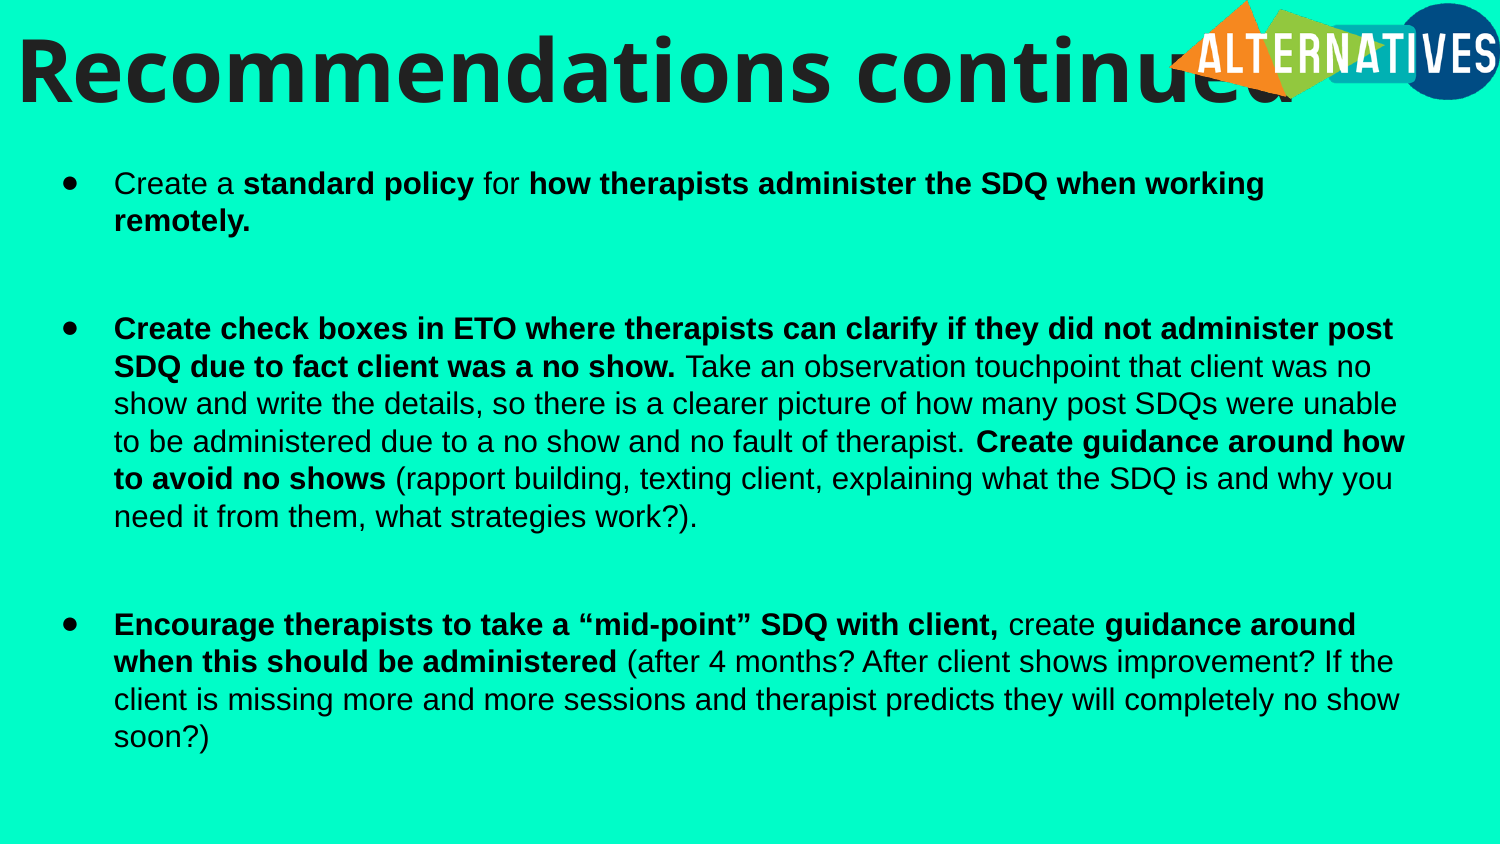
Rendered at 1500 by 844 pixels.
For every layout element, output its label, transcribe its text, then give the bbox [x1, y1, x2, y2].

list Create a standard policy for how therapists administer the SDQ when working remotely. Create check boxes in ETO where therapists can clarify if they did not administer post SDQ due to fact client was a no show. Take an observation touchpoint that client was no show and write the details, so there is a clearer picture of how many post SDQs were unable to be administered due to a no show and no fault of therapist. Create guidance around how to avoid no shows (rapport building, texting client, explaining what the SDQ is and why you need it from them, what strategies work?). Encourage therapists to take a “mid-point” SDQ with client, create guidance around when this should be administered (after 4 months? After client shows improvement? If the client is missing more and more sessions and therapist predicts they will completely no show soon?) [23, 147, 1422, 696]
title Recommendations continued [0, 0, 1398, 132]
picture [1168, 0, 1500, 100]
